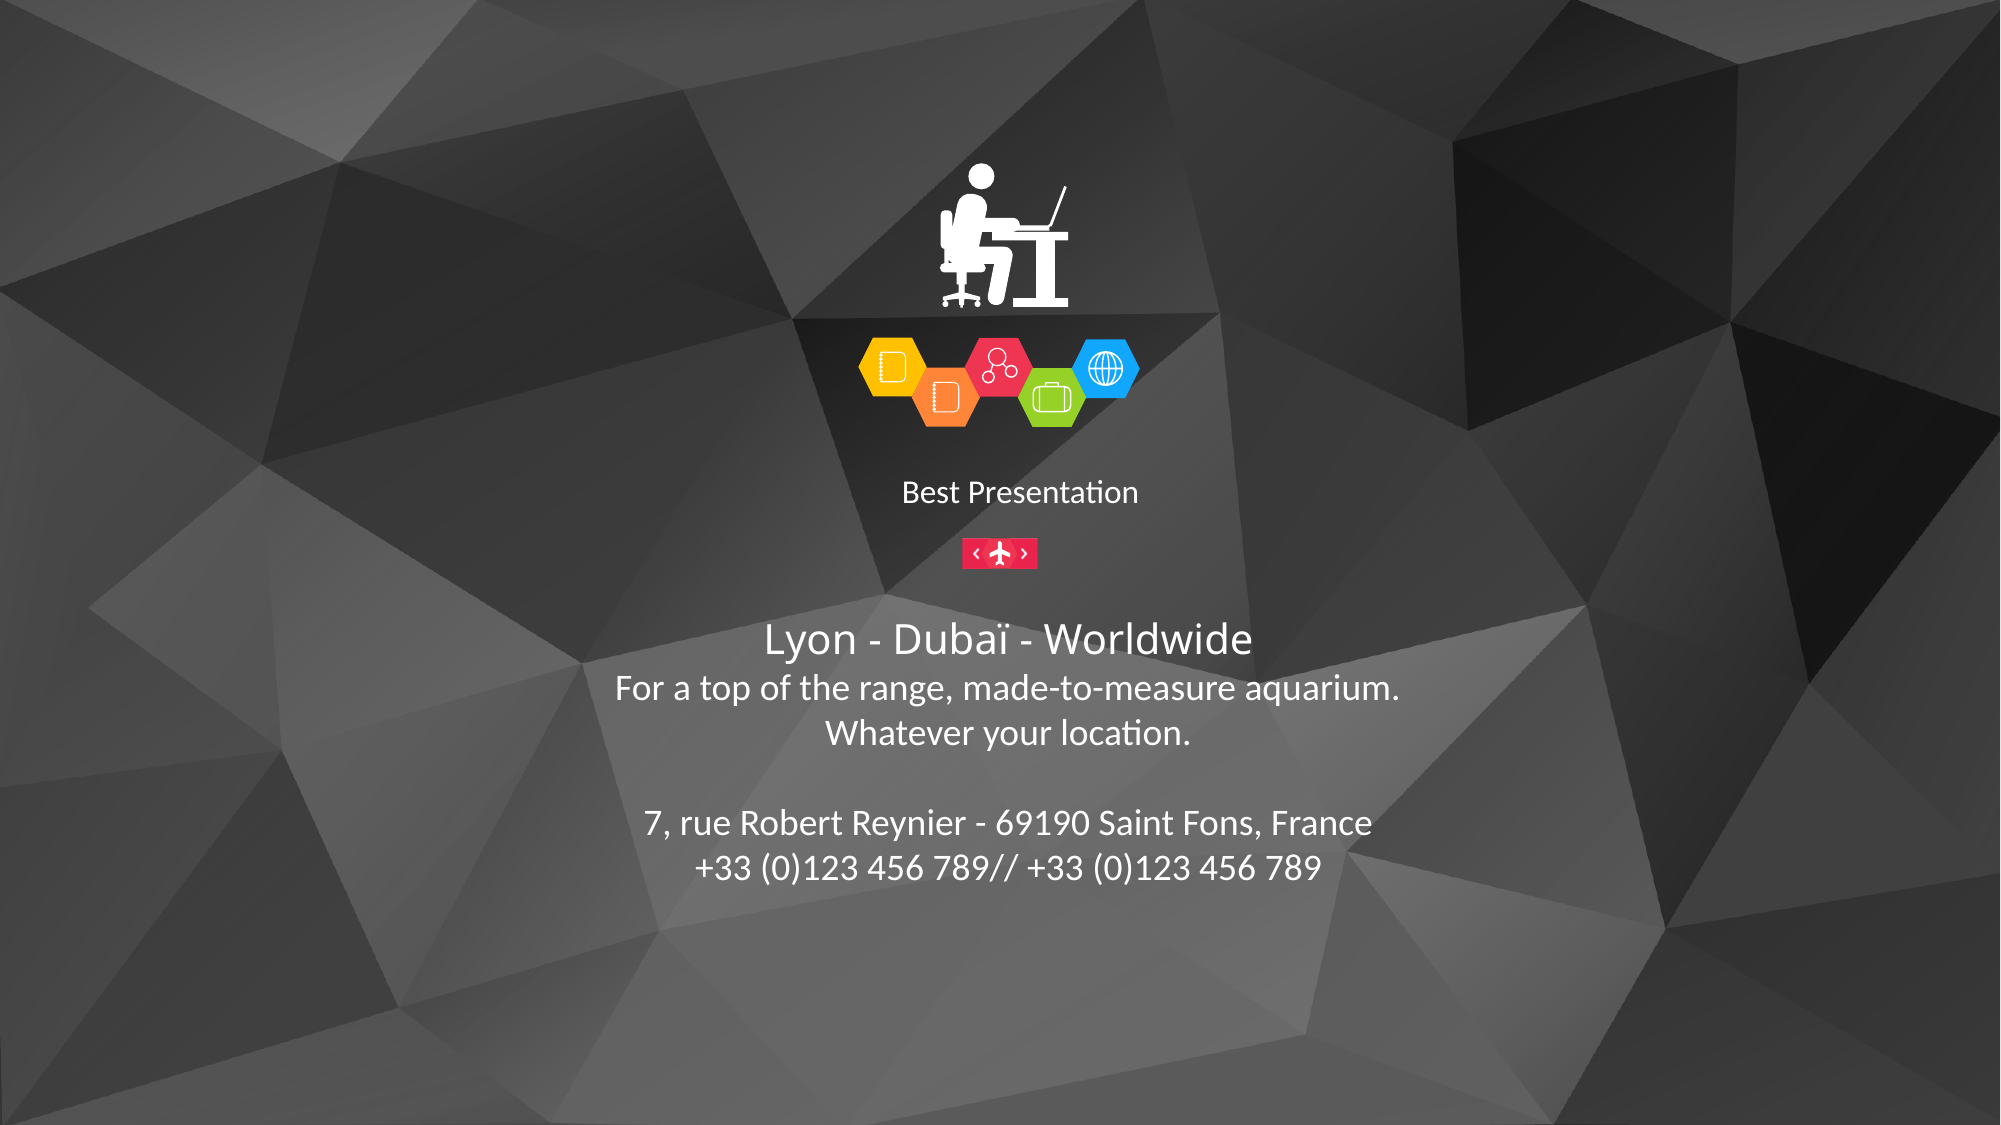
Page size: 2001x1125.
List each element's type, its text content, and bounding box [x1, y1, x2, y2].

text_box [968, 163, 995, 190]
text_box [962, 538, 1038, 569]
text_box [858, 337, 1140, 428]
text_box [940, 185, 1069, 308]
text_box Best Presentation [887, 463, 1155, 518]
picture [0, 0, 2001, 1125]
text_box Lyon - Dubaï - Worldwide For a top of the range, made-to-measure aquarium. Whatever your location. 7, rue Robert Reynier - 69190 Saint Fons, France +33 (0)123 456 789// +33 (0)123 456 789 [508, 605, 1509, 896]
